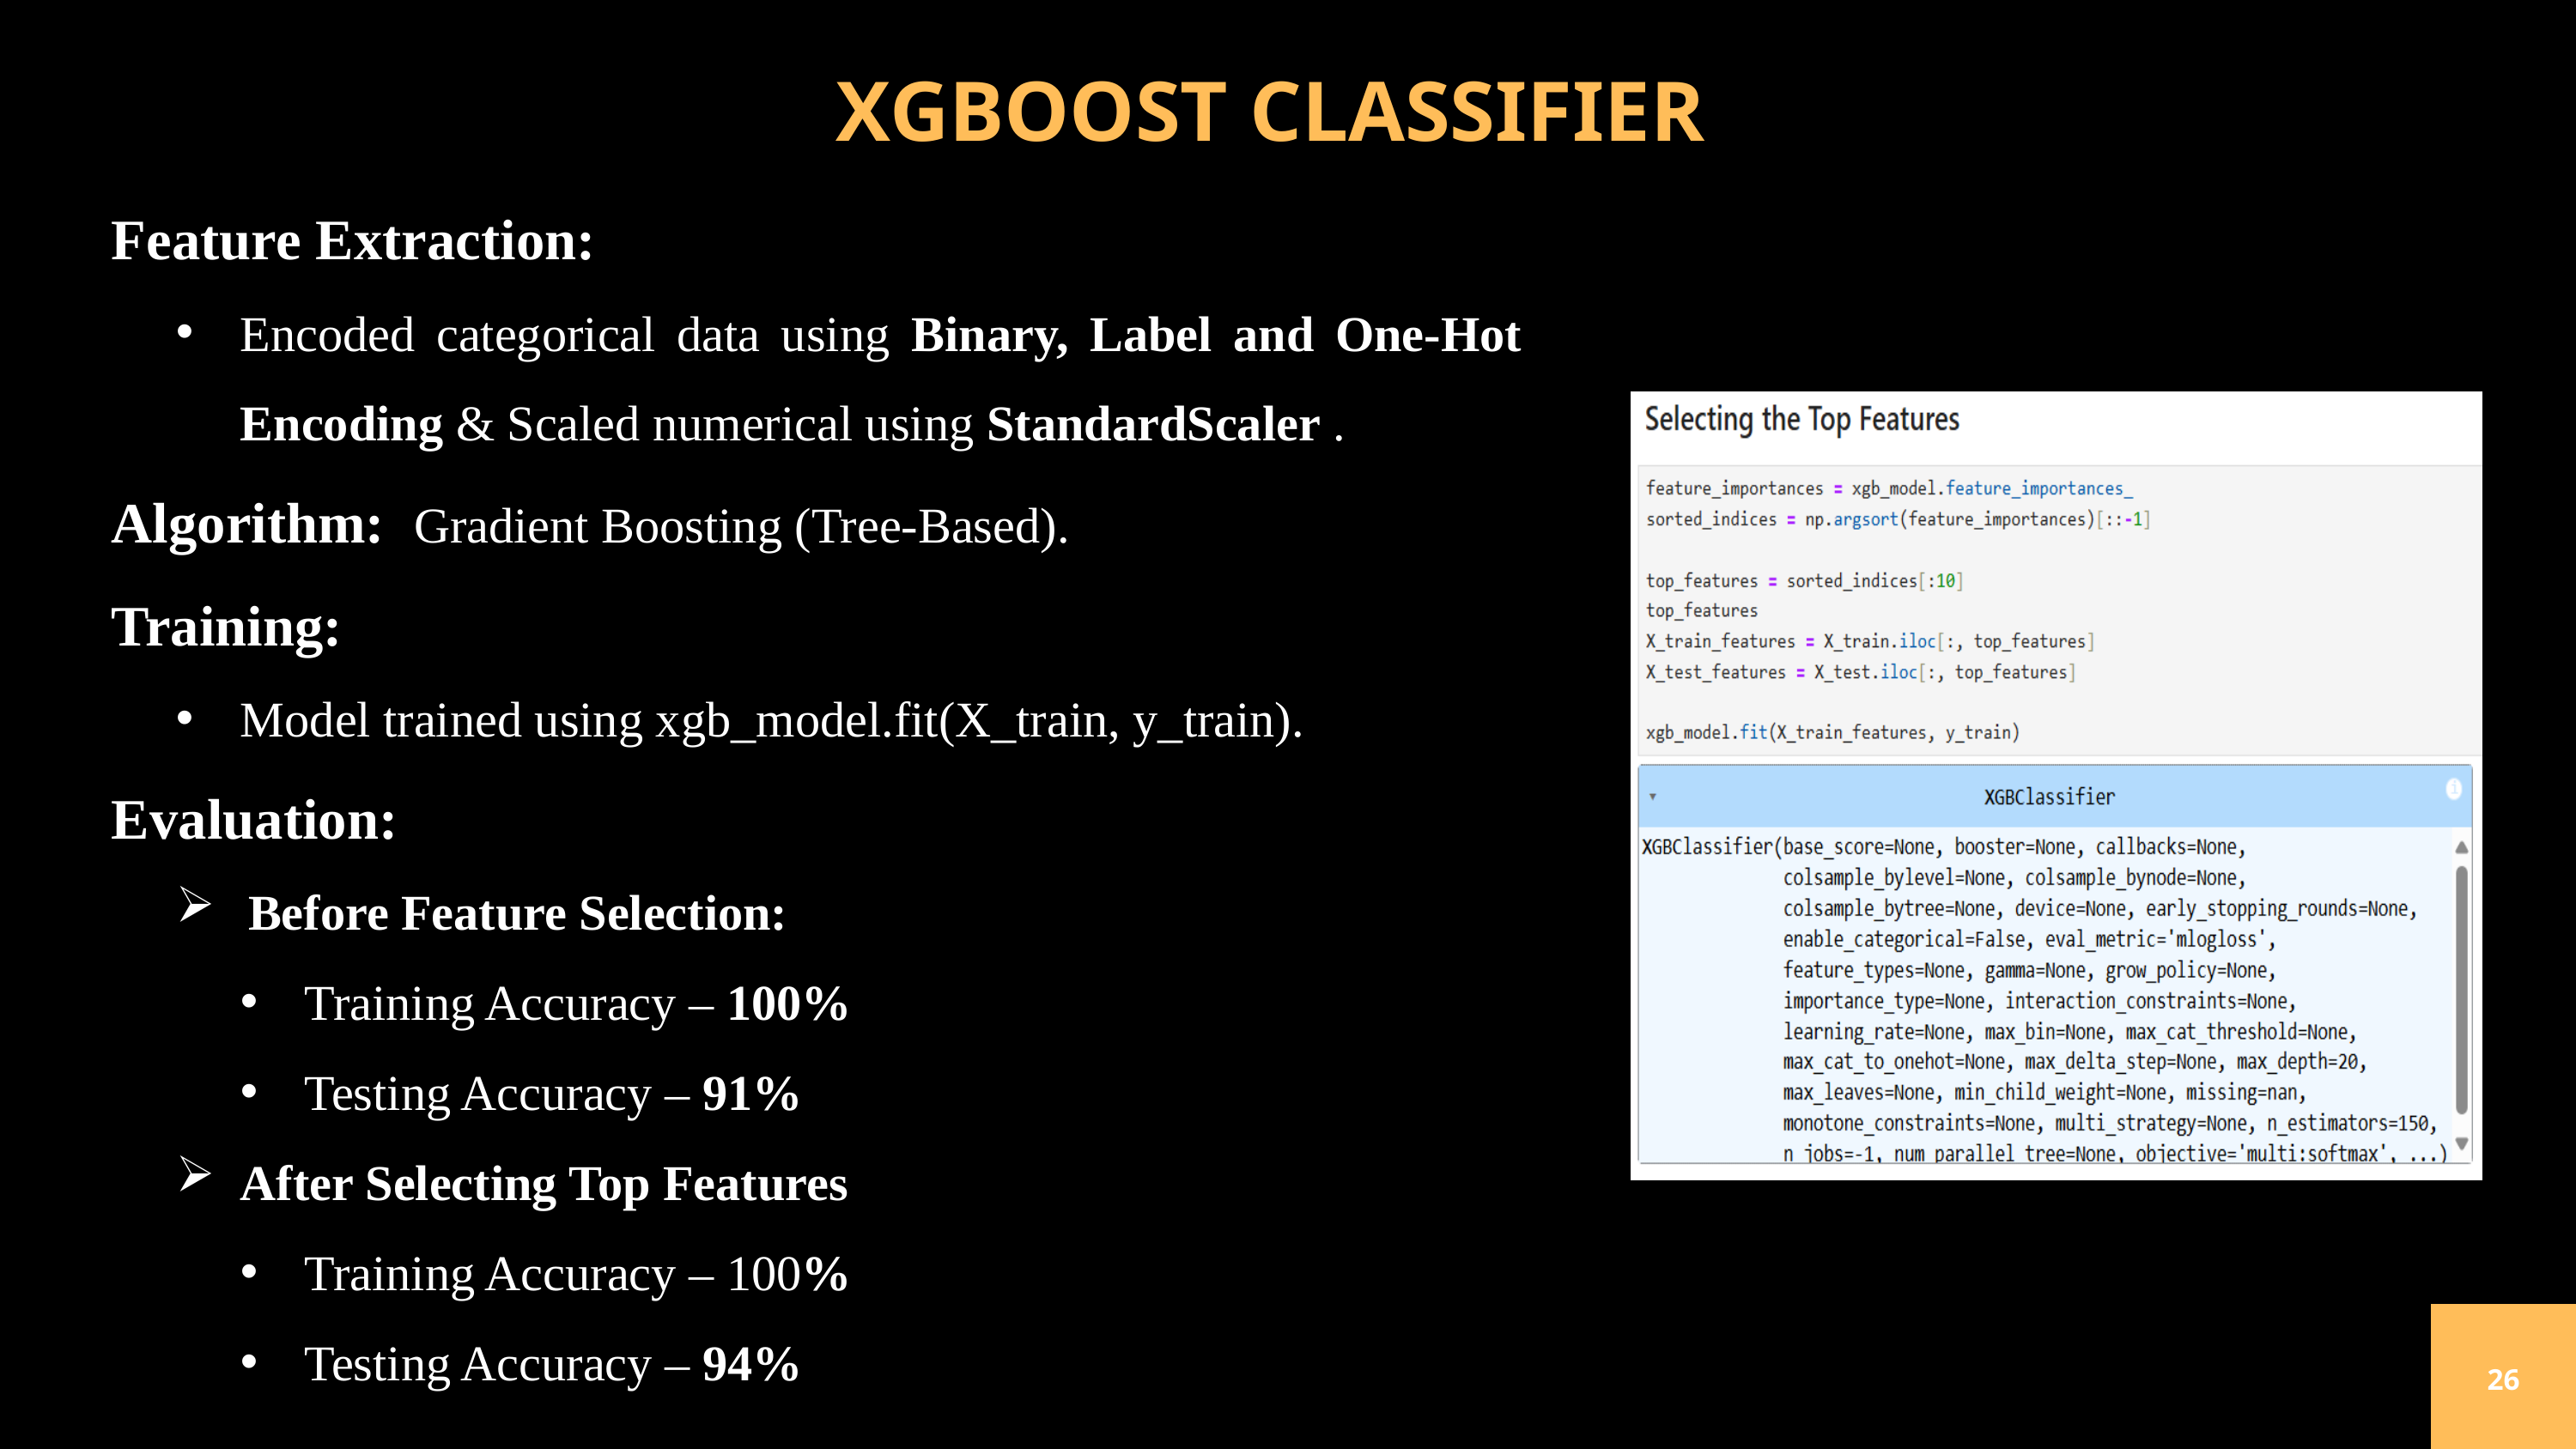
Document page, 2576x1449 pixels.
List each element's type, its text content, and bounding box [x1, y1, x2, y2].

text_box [2430, 1303, 2576, 1449]
text_box XGBOOST CLASSIFIER [141, 58, 2400, 158]
picture [1631, 391, 2482, 1181]
text_box Feature Extraction: Encoded categorical data using Binary, Label and One-Hot Encoding & Scaled numerical using StandardScaler . Algorithm: Gradient Boosting (Tree-Based). Training: Model trained using xgb_model.fit(X_train, y_train). Evaluation: Before Feature Selection: Training Accuracy – 100% Testing Accuracy – 91% After Selecting Top Features Training Accuracy – 100% Testing Accuracy – 94% [98, 161, 1535, 1397]
